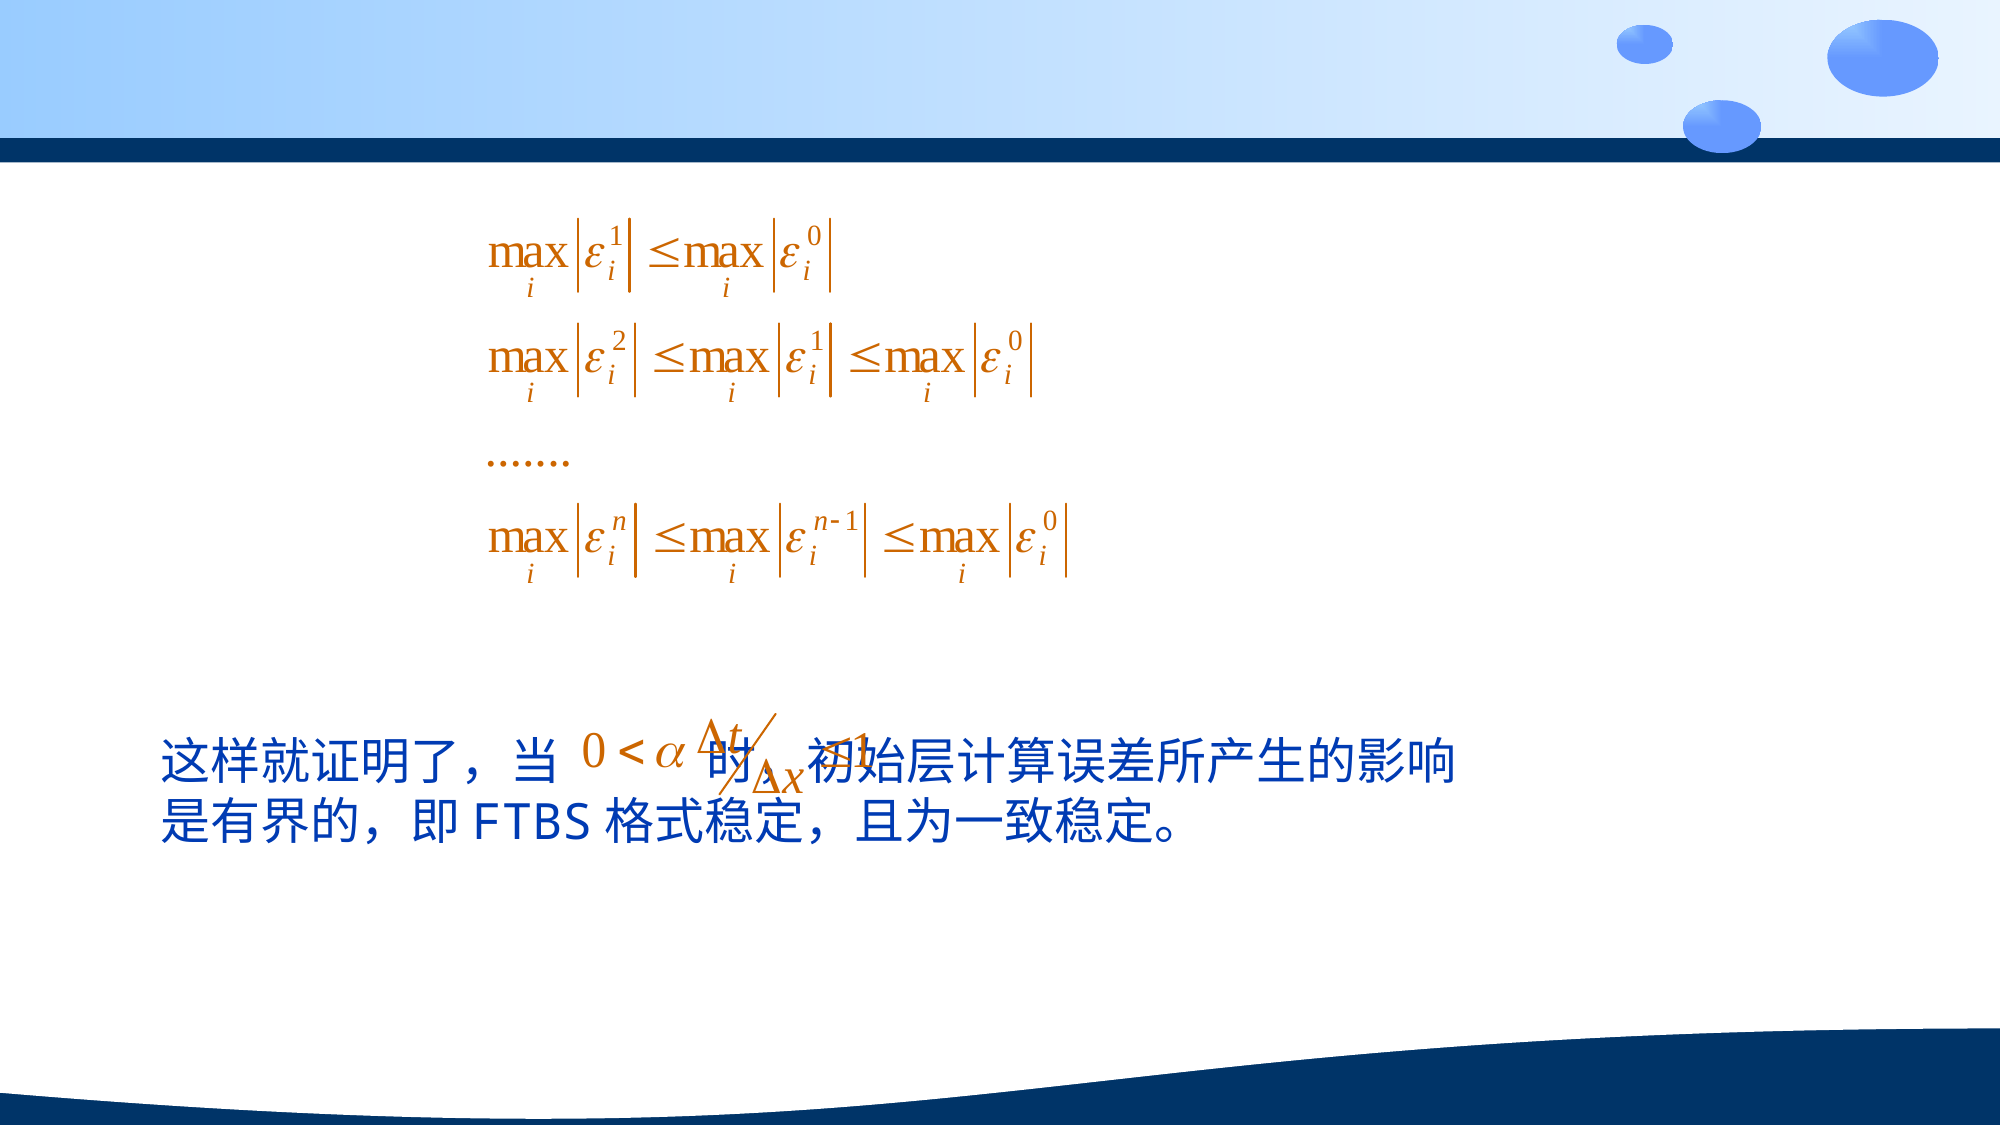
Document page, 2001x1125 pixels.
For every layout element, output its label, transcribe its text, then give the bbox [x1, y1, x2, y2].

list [574, 702, 875, 803]
text_box 这样就证明了，当 时，初始层计算误差所产生的影响是有界的，即FTBS格式稳定，且为一致稳定。 [145, 721, 1492, 857]
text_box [480, 208, 1076, 591]
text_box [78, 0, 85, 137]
